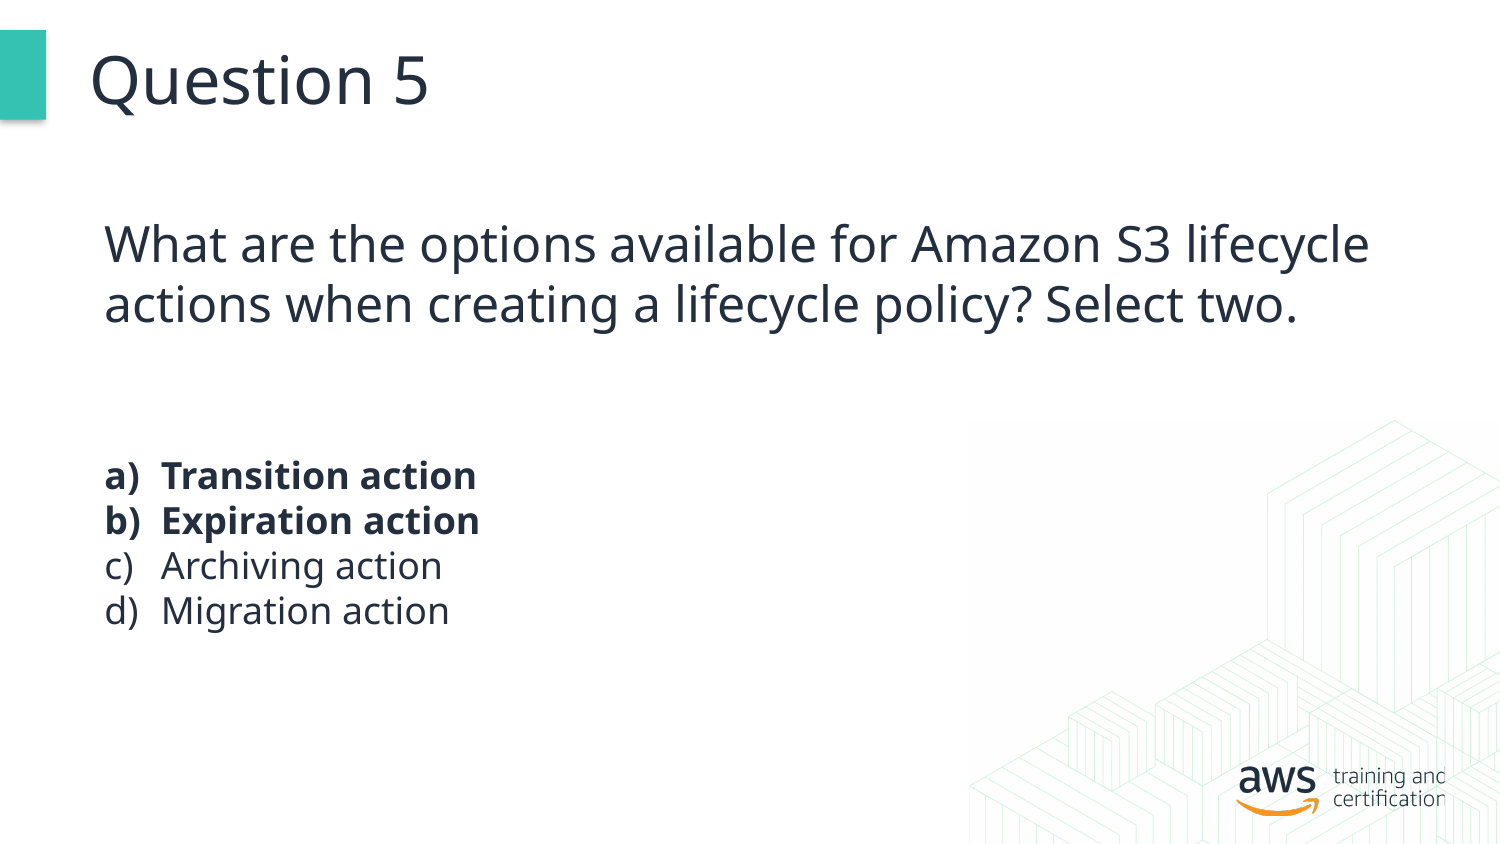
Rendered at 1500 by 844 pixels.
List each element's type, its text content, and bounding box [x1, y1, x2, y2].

title Question 5 [75, 30, 1402, 120]
text_box What are the options available for Amazon S3 lifecycle actions when creating a lifecycle policy? Select two. Transition action Expiration action Archiving action Migration action [89, 205, 1500, 722]
